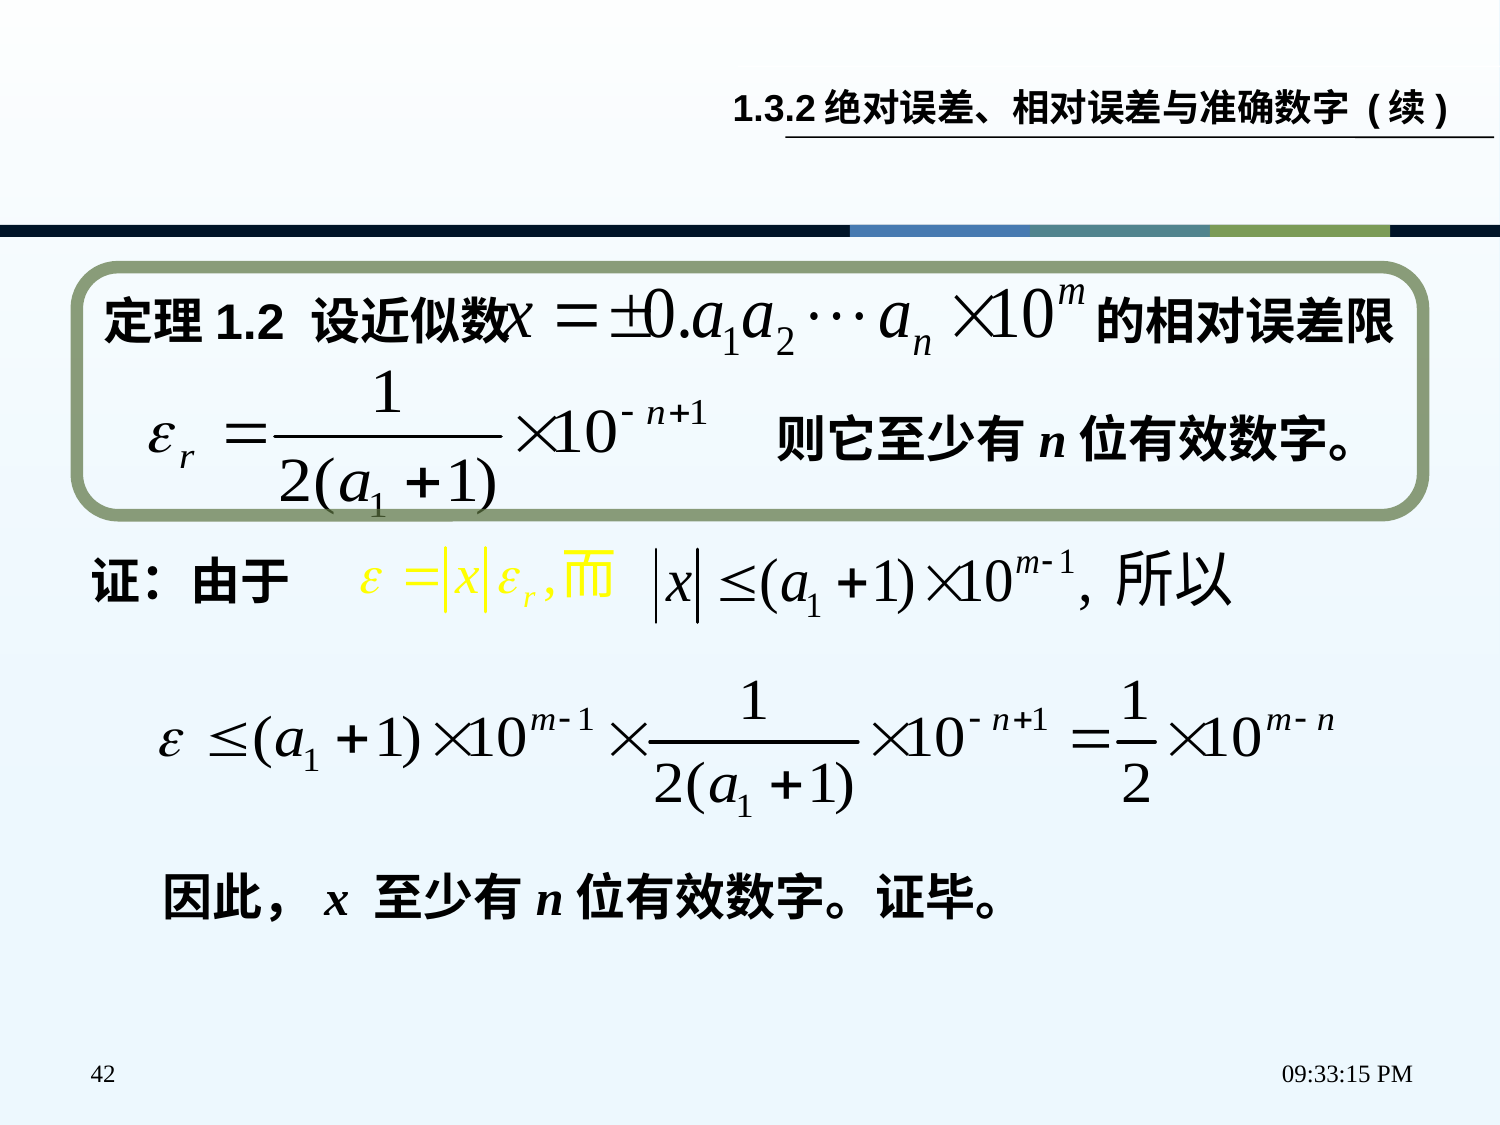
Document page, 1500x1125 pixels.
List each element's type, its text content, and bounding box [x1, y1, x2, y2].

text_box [135, 534, 1235, 634]
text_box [84, 278, 88, 504]
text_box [147, 664, 1341, 826]
slide_number 下午2时58分33秒 [1078, 1042, 1429, 1103]
text_box 因此，x 至少有n位有效数字。证毕。 [147, 857, 1081, 946]
text_box [75, 286, 82, 497]
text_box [88, 258, 1436, 528]
slide_number 42 [75, 1042, 426, 1103]
text_box 1.3.2绝对误差、相对误差与准确数字 (续) [717, 77, 1500, 137]
